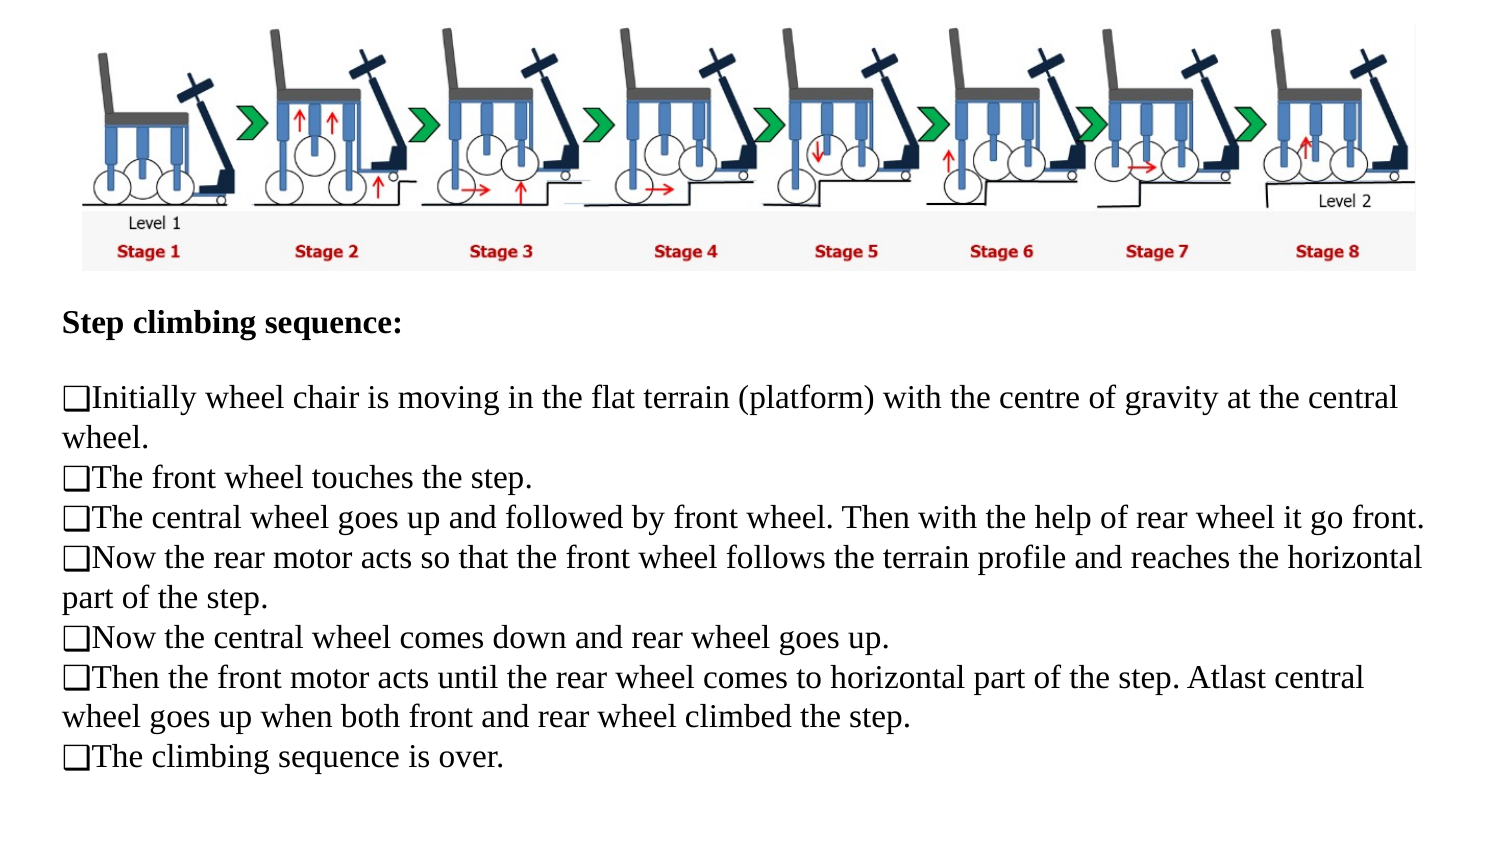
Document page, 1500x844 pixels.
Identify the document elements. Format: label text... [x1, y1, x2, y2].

picture [81, 23, 1416, 271]
text_box Step climbing sequence: Initially wheel chair is moving in the flat terrain (platform) with the centre of gravity at the central wheel. The front wheel touches the step. The central wheel goes up and followed by front wheel. Then with the help of rear wheel it go front. Now the rear motor acts so that the front wheel follows the terrain profile and reaches the horizontal part of the step. Now the central wheel comes down and rear wheel goes up. Then the front motor acts until the rear wheel comes to horizontal part of the step. Atlast central wheel goes up when both front and rear wheel climbed the step. The climbing sequence is over. [46, 292, 1454, 844]
